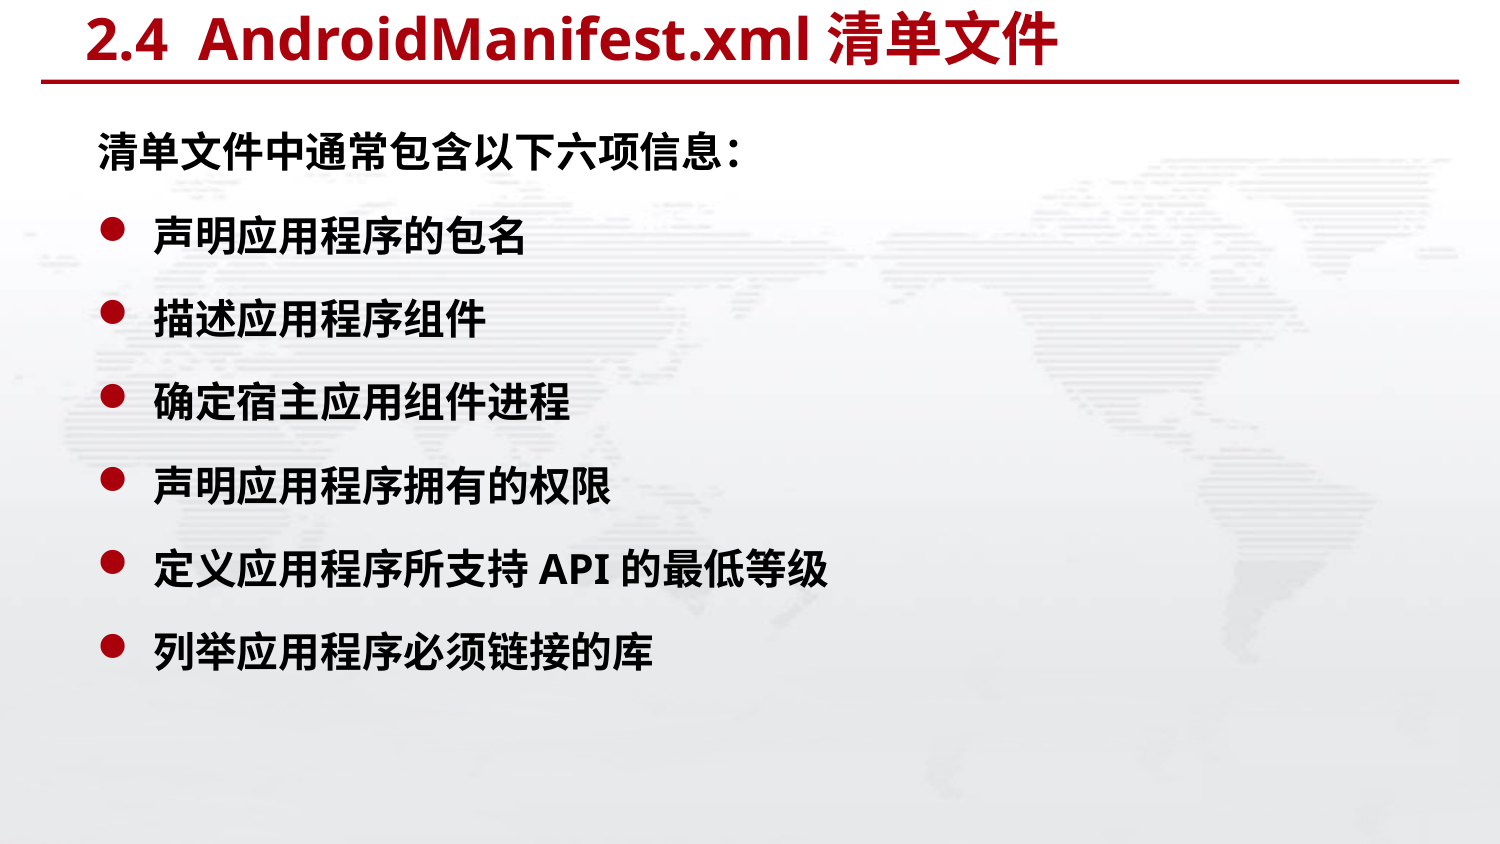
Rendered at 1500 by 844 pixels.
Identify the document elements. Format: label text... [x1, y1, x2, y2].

list 清单文件中通常包含以下六项信息： 声明应用程序的包名 描述应用程序组件 确定宿主应用组件进程 声明应用程序拥有的权限 定义应用程序所支持API的最低等级 列举应用程序必须链接的库 [81, 93, 1429, 223]
title 2.4 AndroidManifest.xml清单文件 [70, 2, 1166, 71]
picture [0, 1, 1500, 844]
